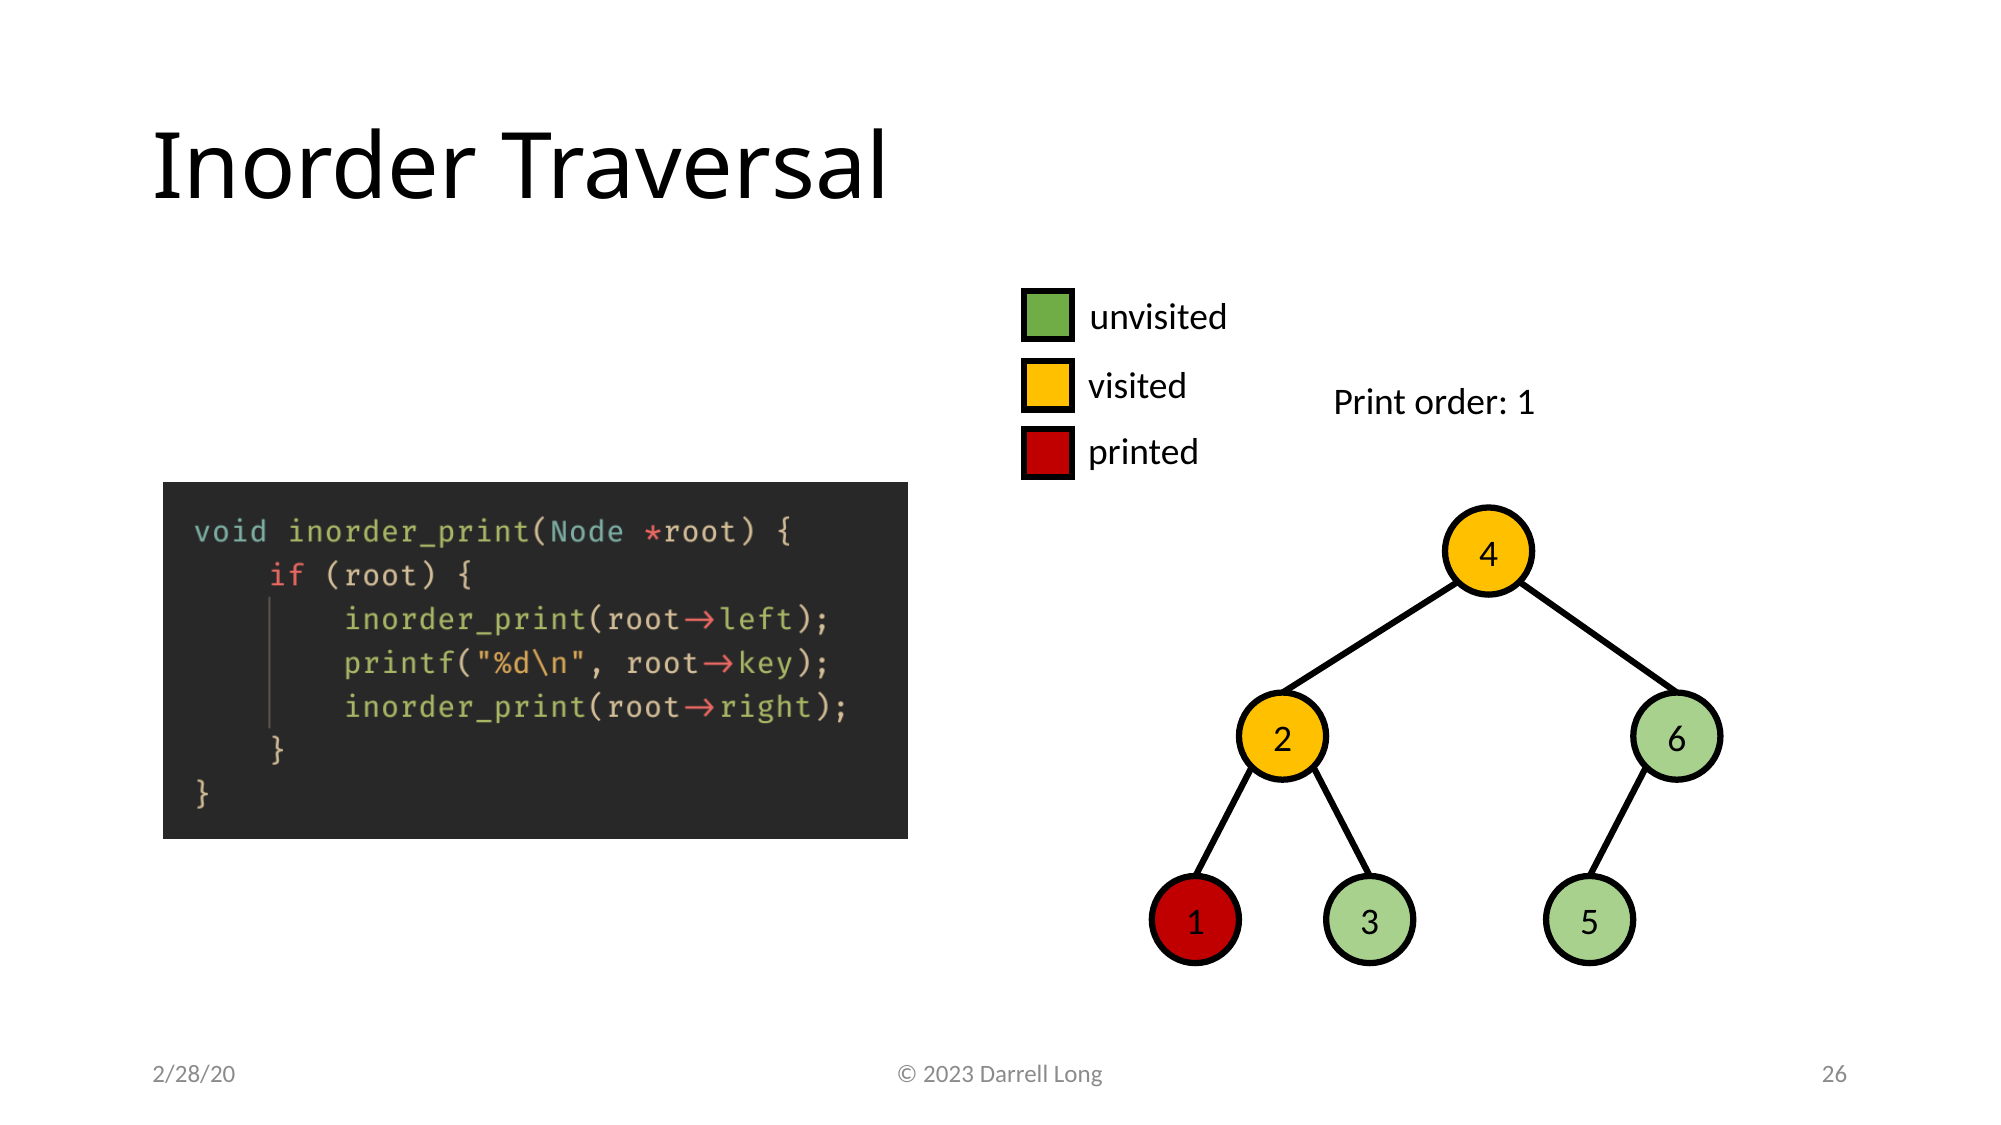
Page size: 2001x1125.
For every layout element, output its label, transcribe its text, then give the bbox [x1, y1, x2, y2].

title Inorder Traversal [137, 59, 1863, 278]
text_box Print order: 1 [1387, 369, 1792, 430]
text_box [1023, 284, 1387, 481]
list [163, 482, 908, 839]
slide_number 26 [1412, 1042, 1863, 1103]
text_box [1151, 507, 1721, 964]
footer © 2023 Darrell Long [662, 1042, 1338, 1103]
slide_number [137, 1042, 588, 1103]
